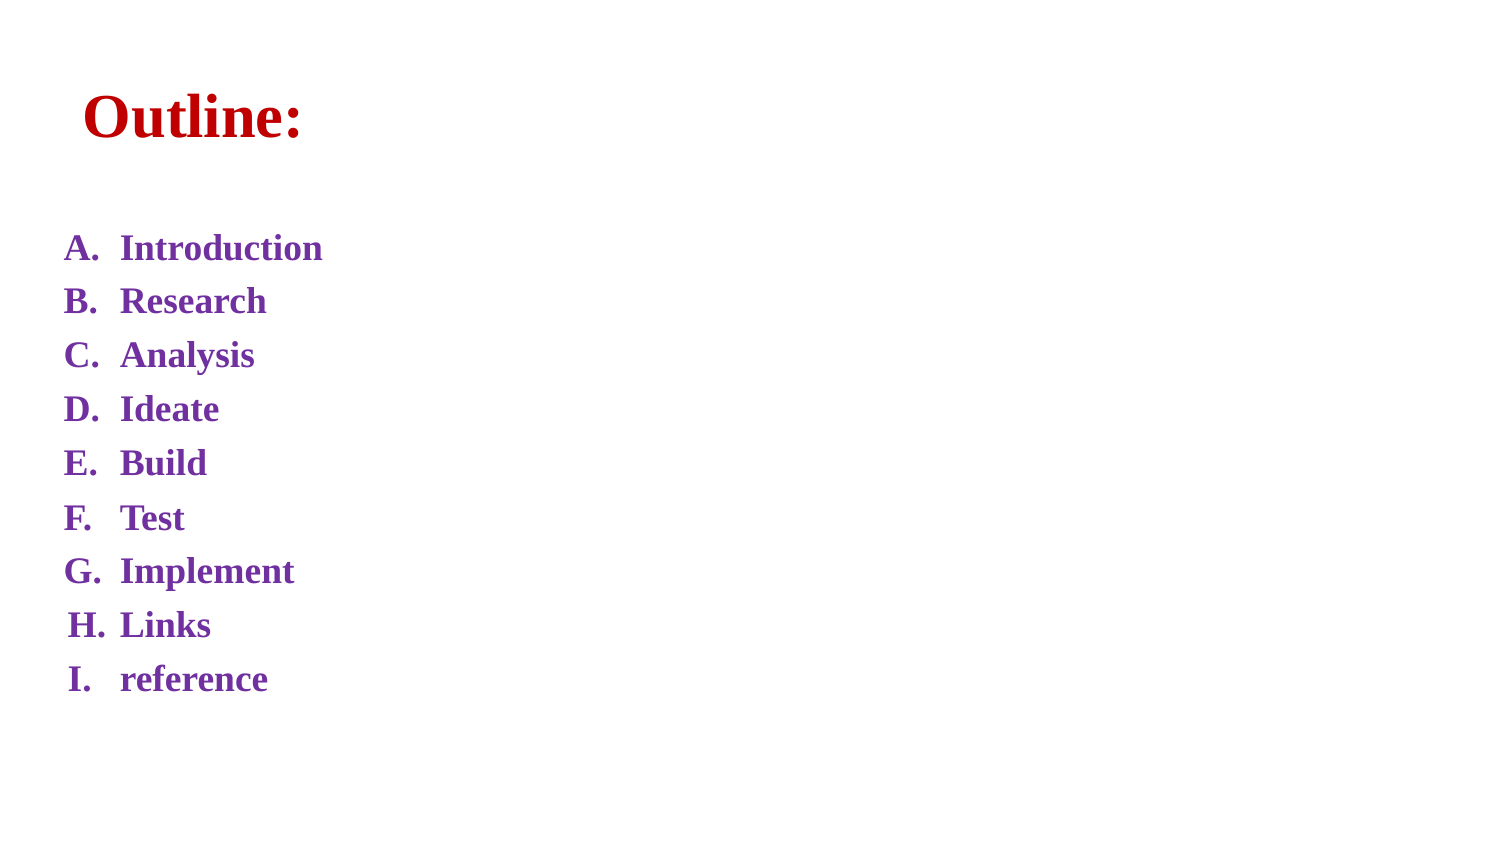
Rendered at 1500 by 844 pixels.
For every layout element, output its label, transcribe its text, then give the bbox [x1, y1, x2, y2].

title Outline: [71, 37, 1406, 201]
list Introduction Research Analysis Ideate Build Test Implement Links reference [52, 224, 1397, 760]
